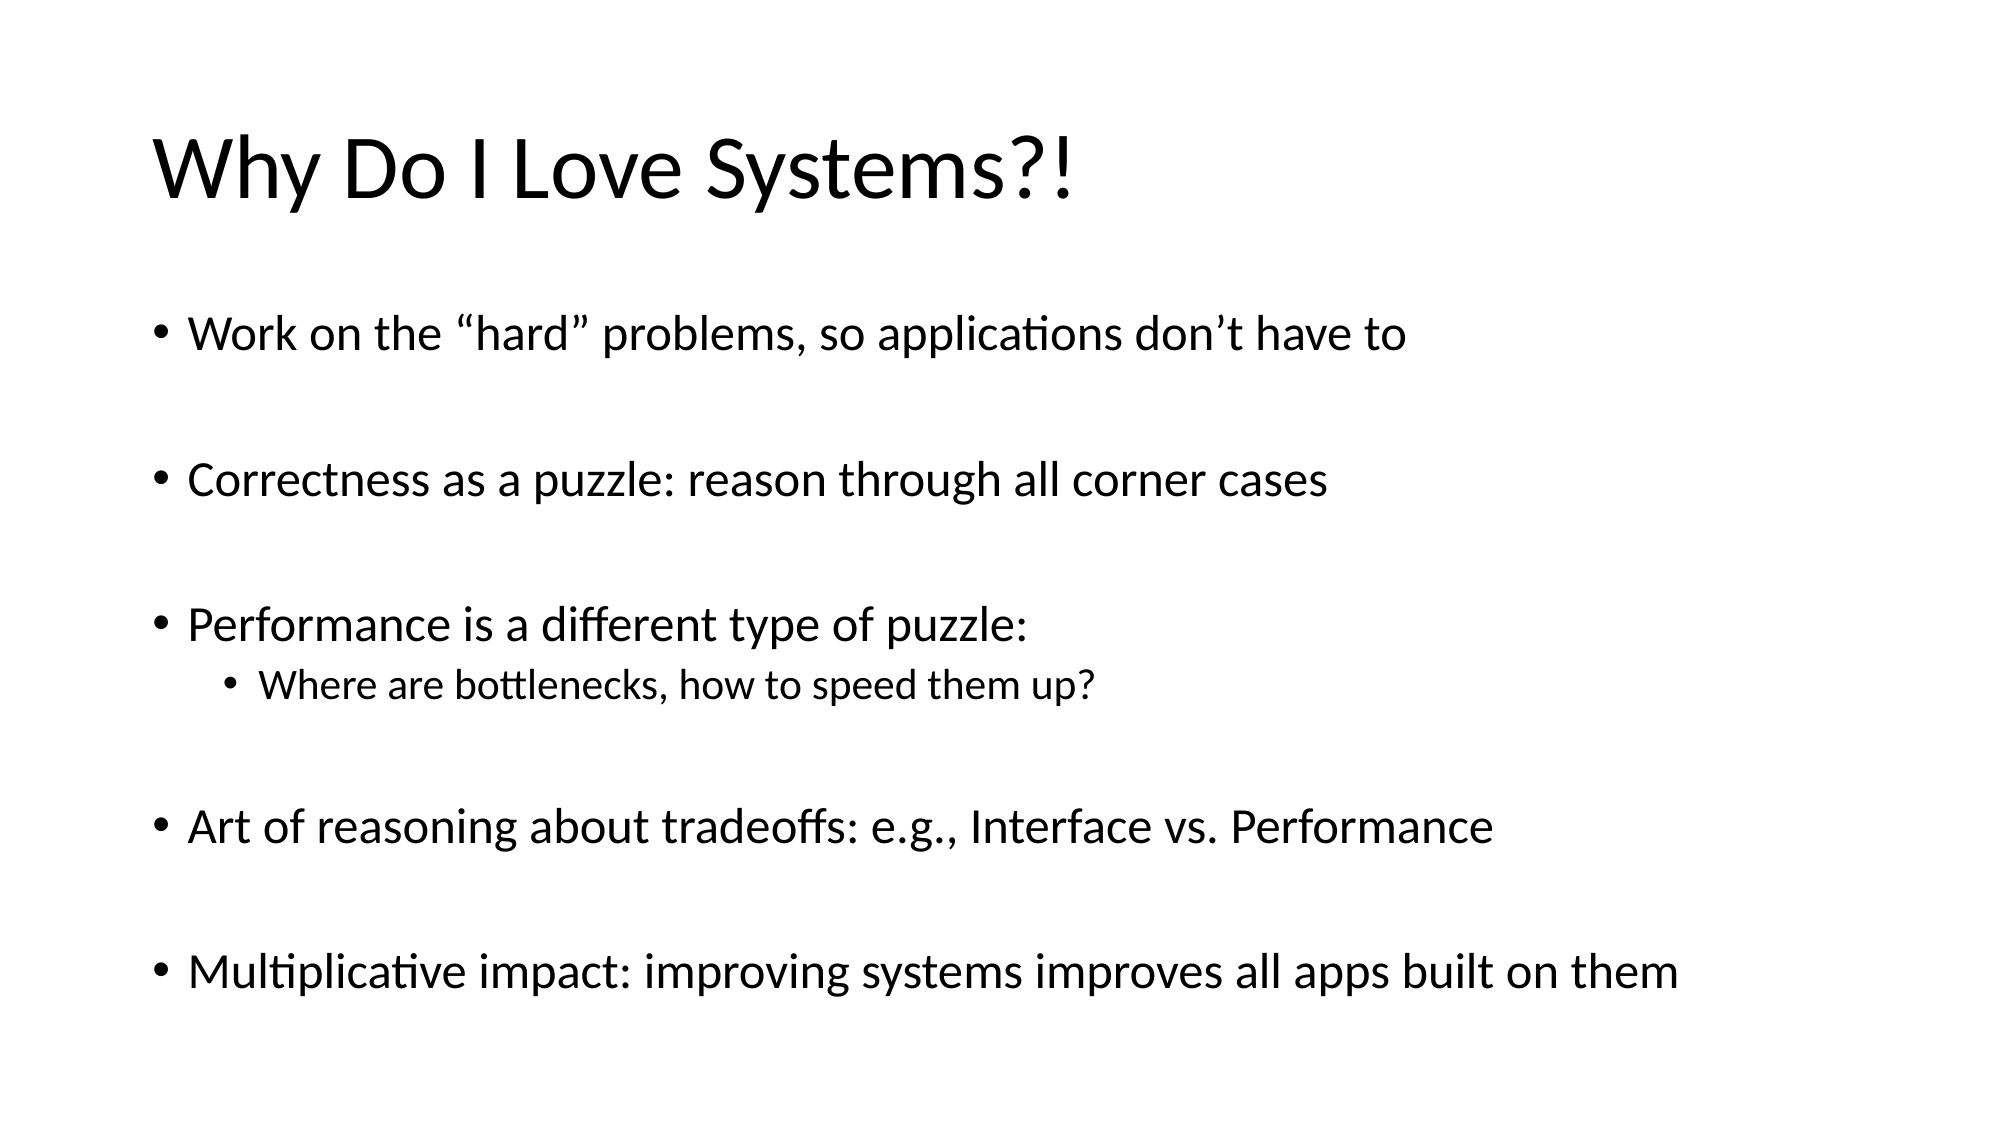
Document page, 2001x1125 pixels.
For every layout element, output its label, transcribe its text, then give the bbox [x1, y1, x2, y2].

title Why Do I Love Systems?! [137, 59, 1863, 278]
list Work on the “hard” problems, so applications don’t have to Correctness as a puzzle: reason through all corner cases Performance is a different type of puzzle: Where are bottlenecks, how to speed them up? Art of reasoning about tradeoffs: e.g., Interface vs. Performance Multiplicative impact: improving systems improves all apps built on them [137, 299, 1863, 1014]
